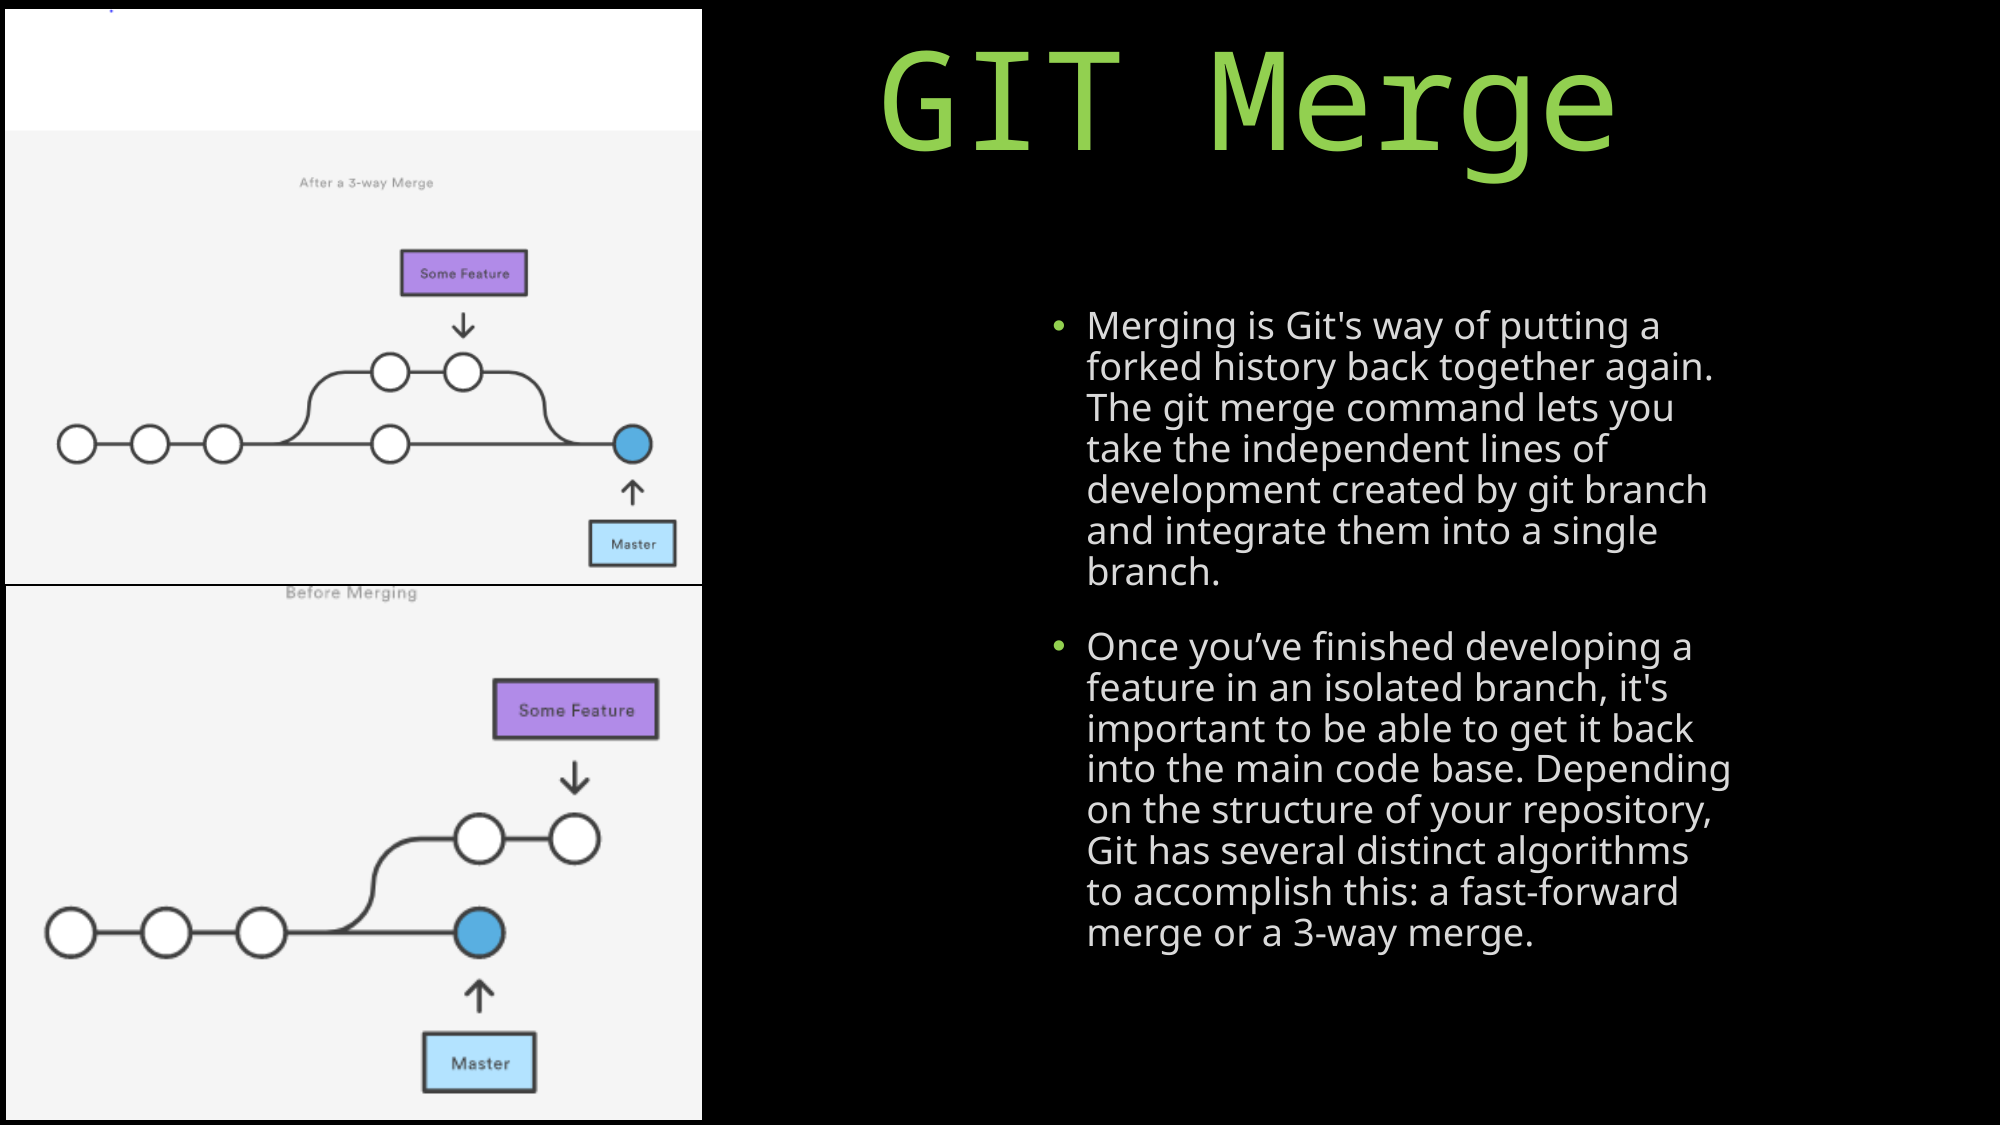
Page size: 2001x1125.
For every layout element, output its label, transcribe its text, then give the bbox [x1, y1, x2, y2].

title GIT Merge [500, 0, 2000, 188]
picture [5, 9, 702, 584]
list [6, 586, 702, 1120]
list Merging is Git's way of putting a forked history back together again. The git merge command lets you take the independent lines of development created by git branch and integrate them into a single branch. Once you’ve finished developing a feature in an isolated branch, it's important to be able to get it back into the main code base. Depending on the structure of your repository, Git has several distinct algorithms to accomplish this: a fast-forward merge or a 3-way merge. [1037, 299, 1750, 1000]
